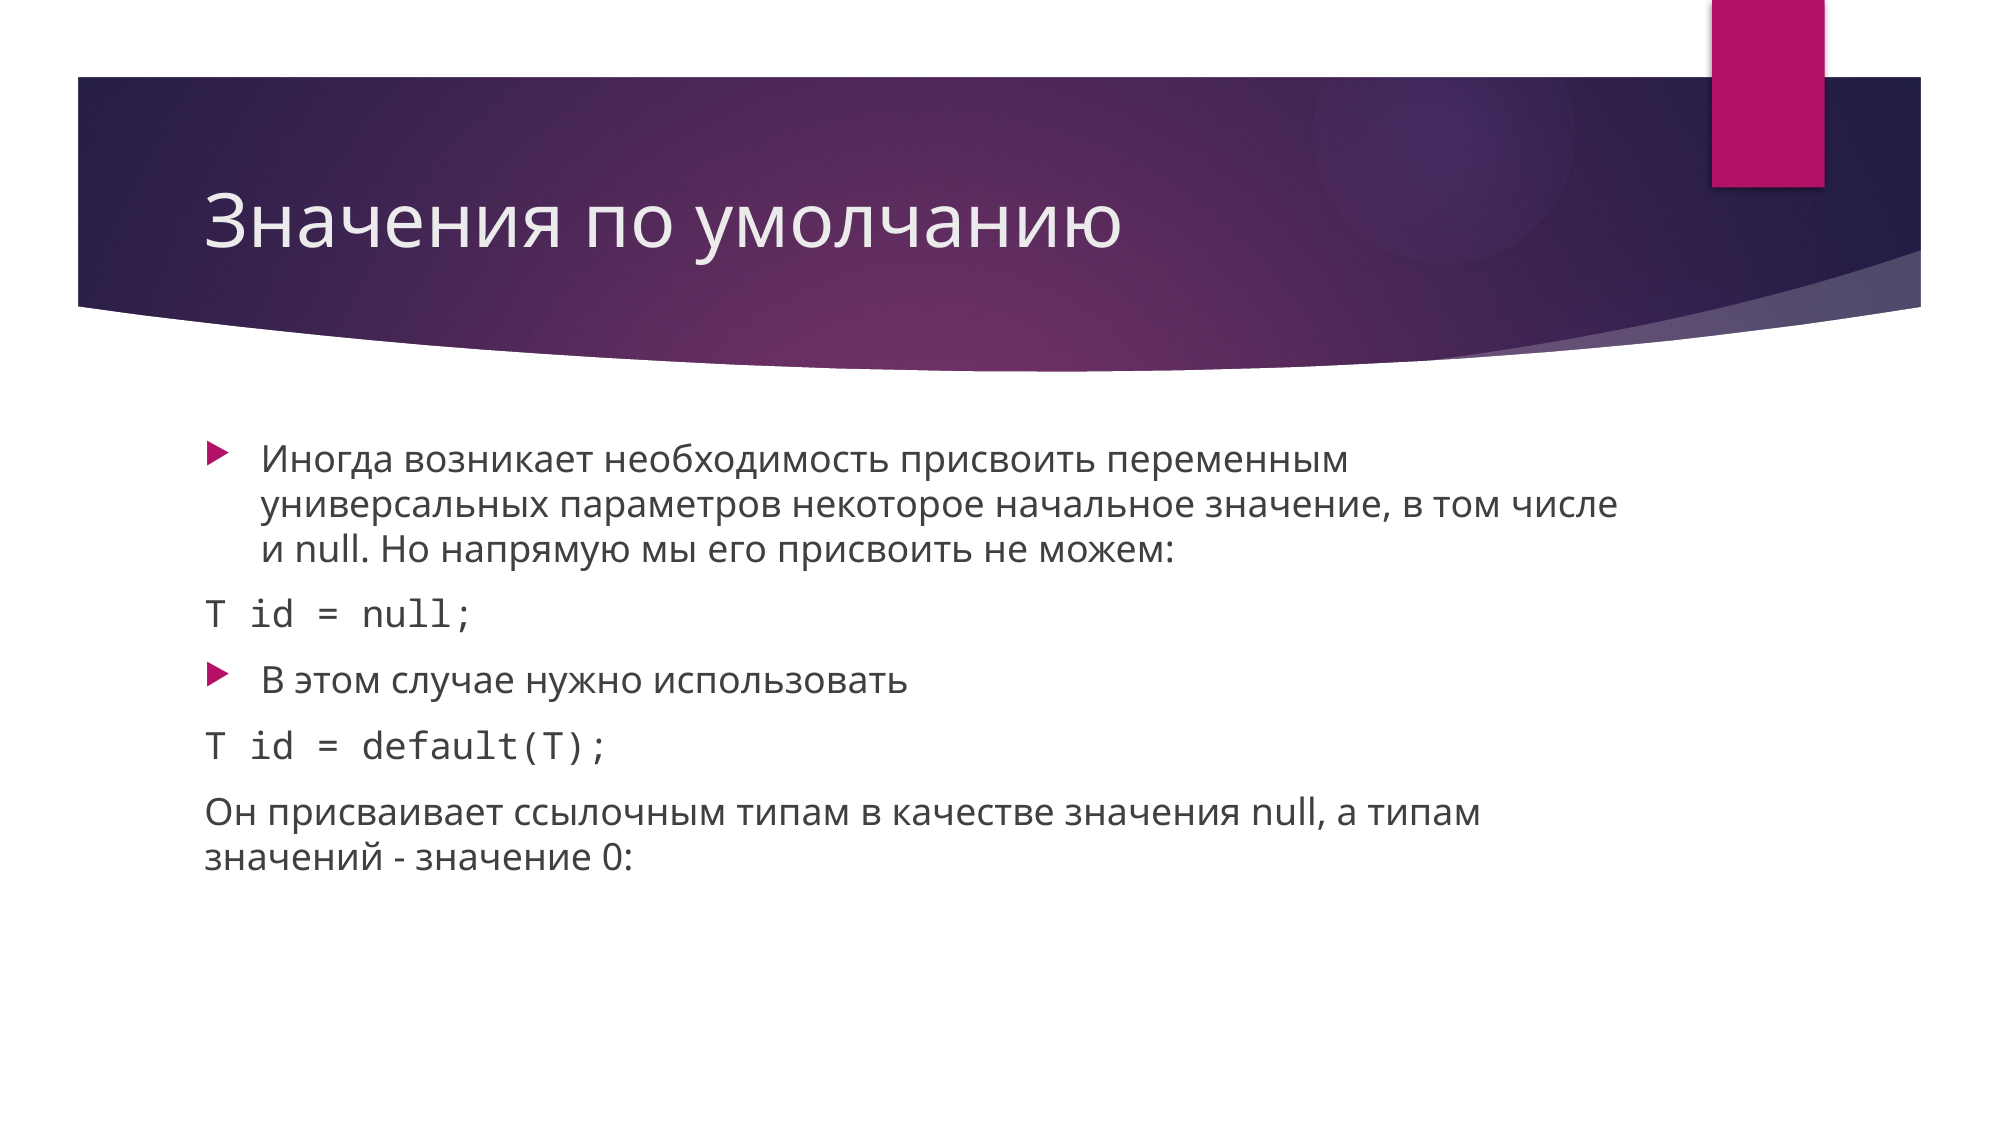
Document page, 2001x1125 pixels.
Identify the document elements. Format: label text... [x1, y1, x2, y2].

list Иногда возникает необходимость присвоить переменным универсальных параметров некоторое начальное значение, в том числе и null. Но напрямую мы его присвоить не можем: T id = null; В этом случае нужно использовать T id = default(T); Он присваивает ссылочным типам в качестве значения null, а типам значений - значение 0: [189, 427, 1638, 988]
title Значения по умолчанию [189, 159, 1627, 276]
